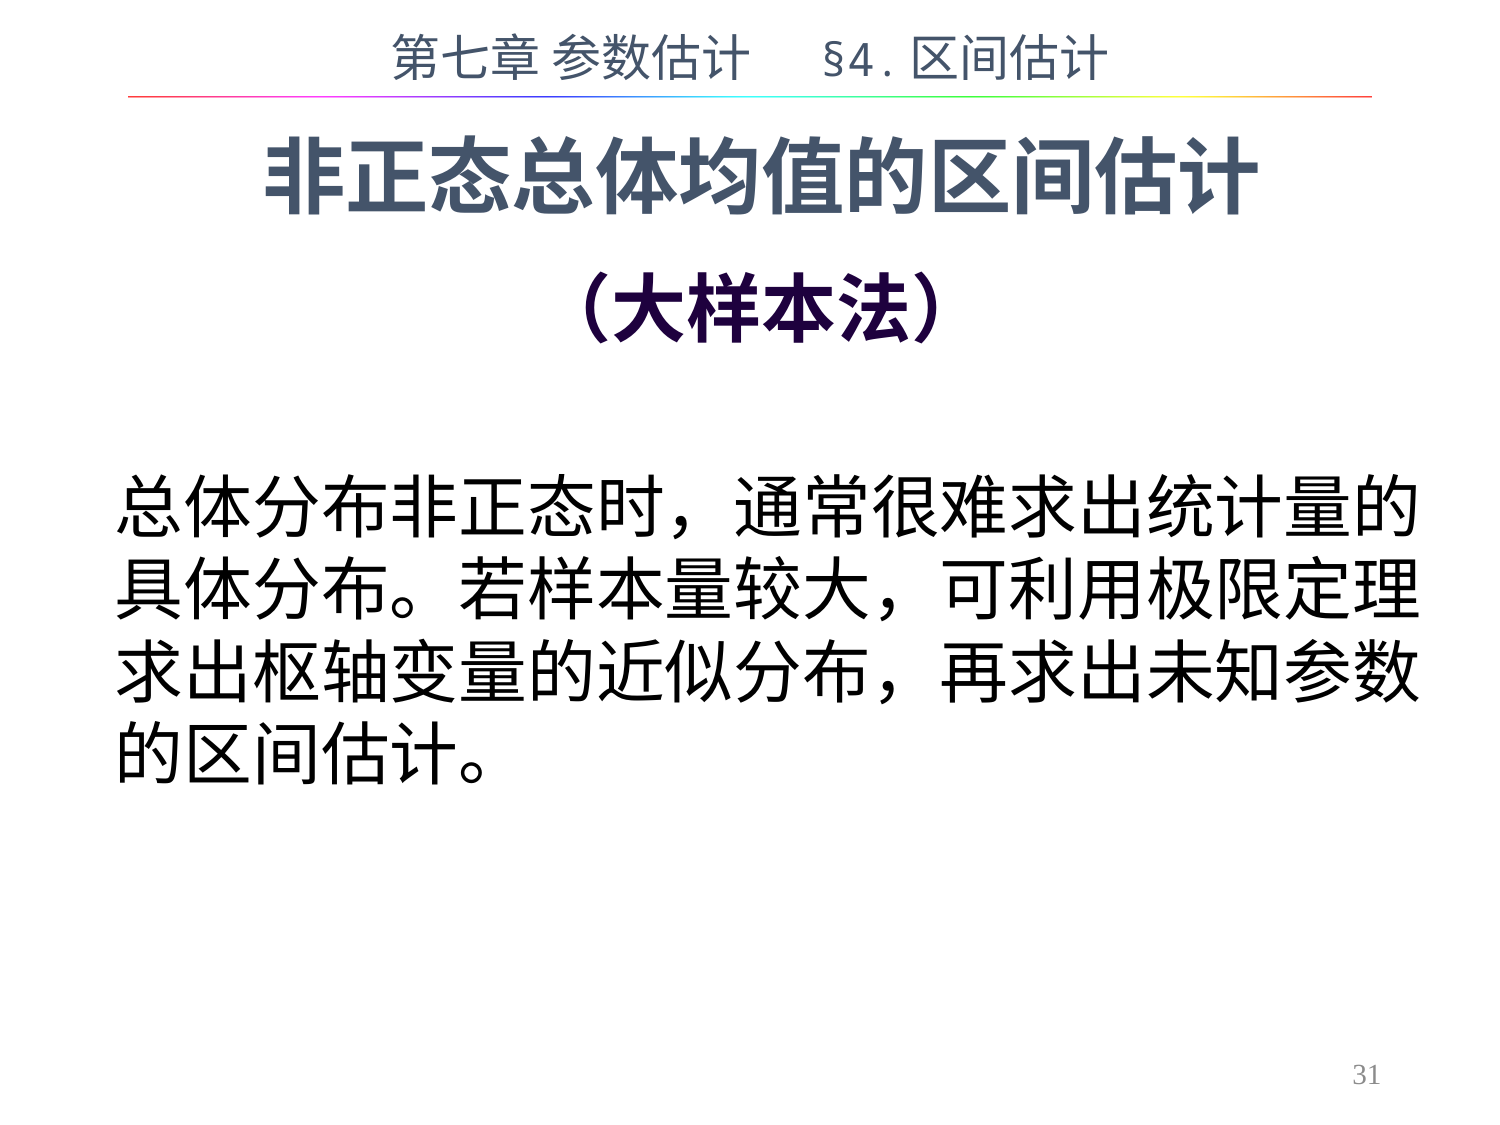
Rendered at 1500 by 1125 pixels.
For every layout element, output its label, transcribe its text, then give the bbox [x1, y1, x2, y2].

text_box 非正态总体均值的区间估计 （大样本法） [218, 116, 1306, 359]
slide_number 31 [1059, 1042, 1397, 1103]
text_box 第七章 参数估计 §4.区间估计 [112, 37, 1388, 75]
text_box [128, 96, 1371, 100]
text_box 总体分布非正态时，通常很难求出统计量的具体分布。若样本量较大，可利用极限定理求出枢轴变量的近似分布，再求出未知参数的区间估计。 [100, 456, 1490, 801]
